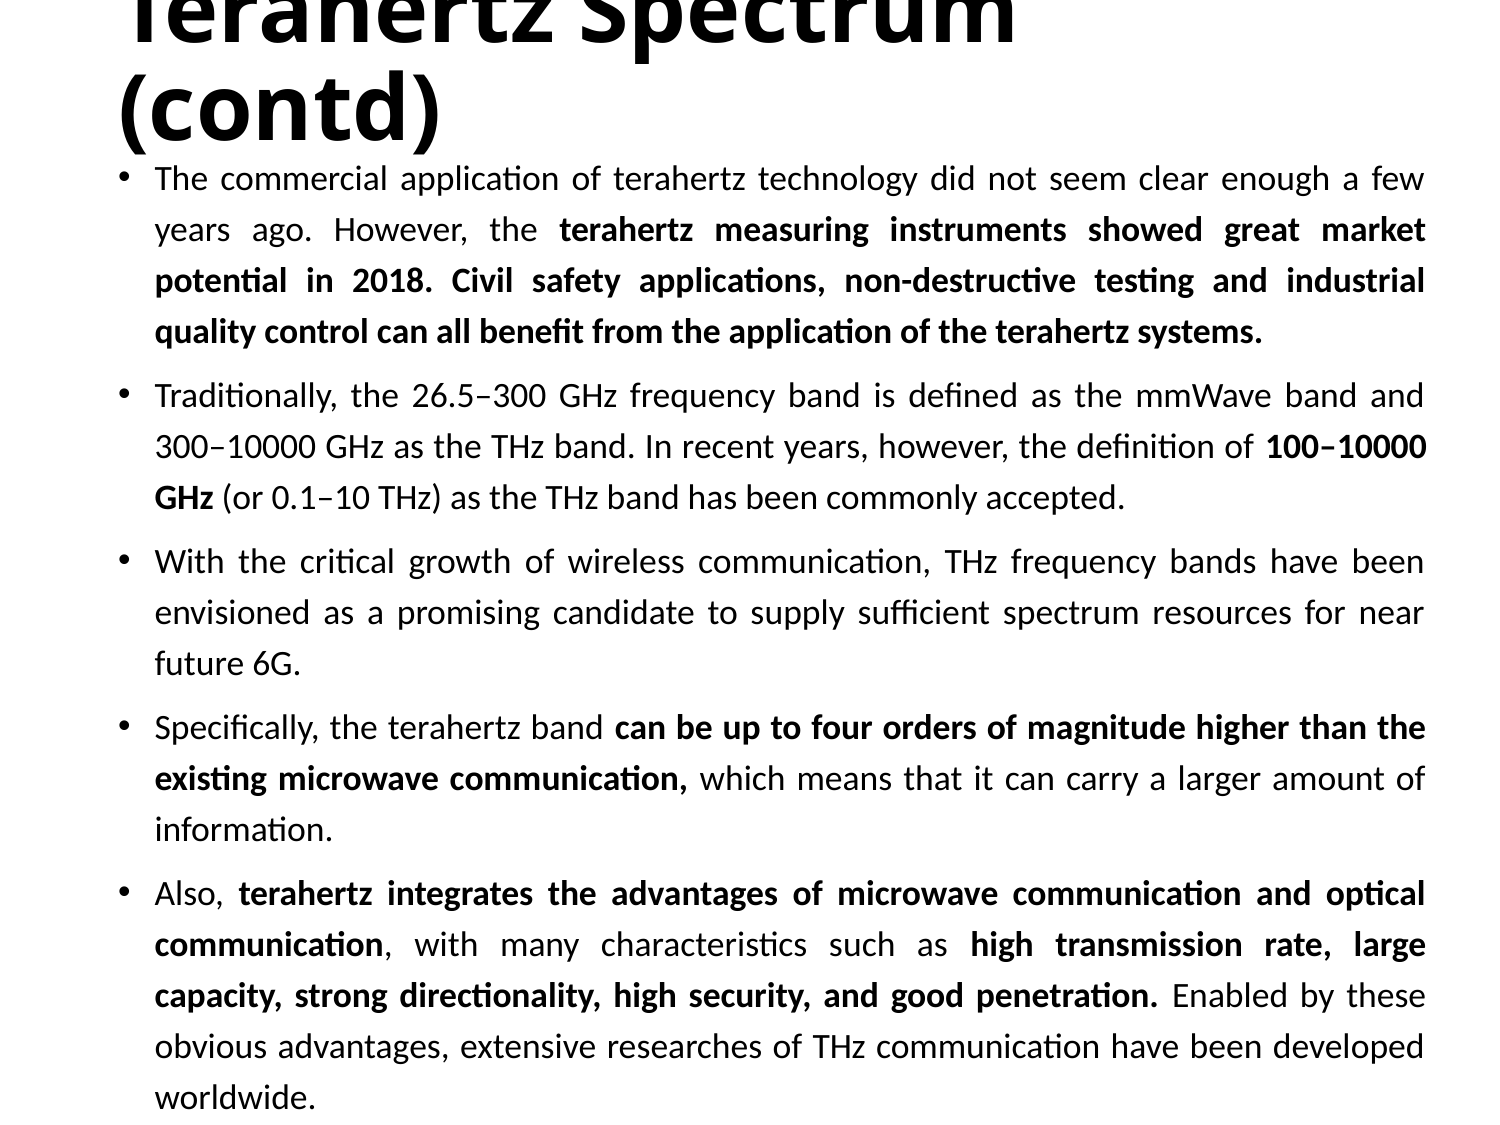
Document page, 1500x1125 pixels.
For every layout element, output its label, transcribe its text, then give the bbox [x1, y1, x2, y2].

list The commercial application of terahertz technology did not seem clear enough a few years ago. However, the terahertz measuring instruments showed great market potential in 2018. Civil safety applications, non-destructive testing and industrial quality control can all benefit from the application of the terahertz systems. Traditionally, the 26.5–300 GHz frequency band is defined as the mmWave band and 300–10000 GHz as the THz band. In recent years, however, the definition of 100–10000 GHz (or 0.1–10 THz) as the THz band has been commonly accepted. With the critical growth of wireless communication, THz frequency bands have been envisioned as a promising candidate to supply sufficient spectrum resources for near future 6G. Specifically, the terahertz band can be up to four orders of magnitude higher than the existing microwave communication, which means that it can carry a larger amount of information. Also, terahertz integrates the advantages of microwave communication and optical communication, with many characteristics such as high transmission rate, large capacity, strong directionality, high security, and good penetration. Enabled by these obvious advantages, extensive researches of THz communication have been developed worldwide. [103, 138, 1442, 1125]
title Terahertz Spectrum (contd) [103, 0, 1397, 138]
